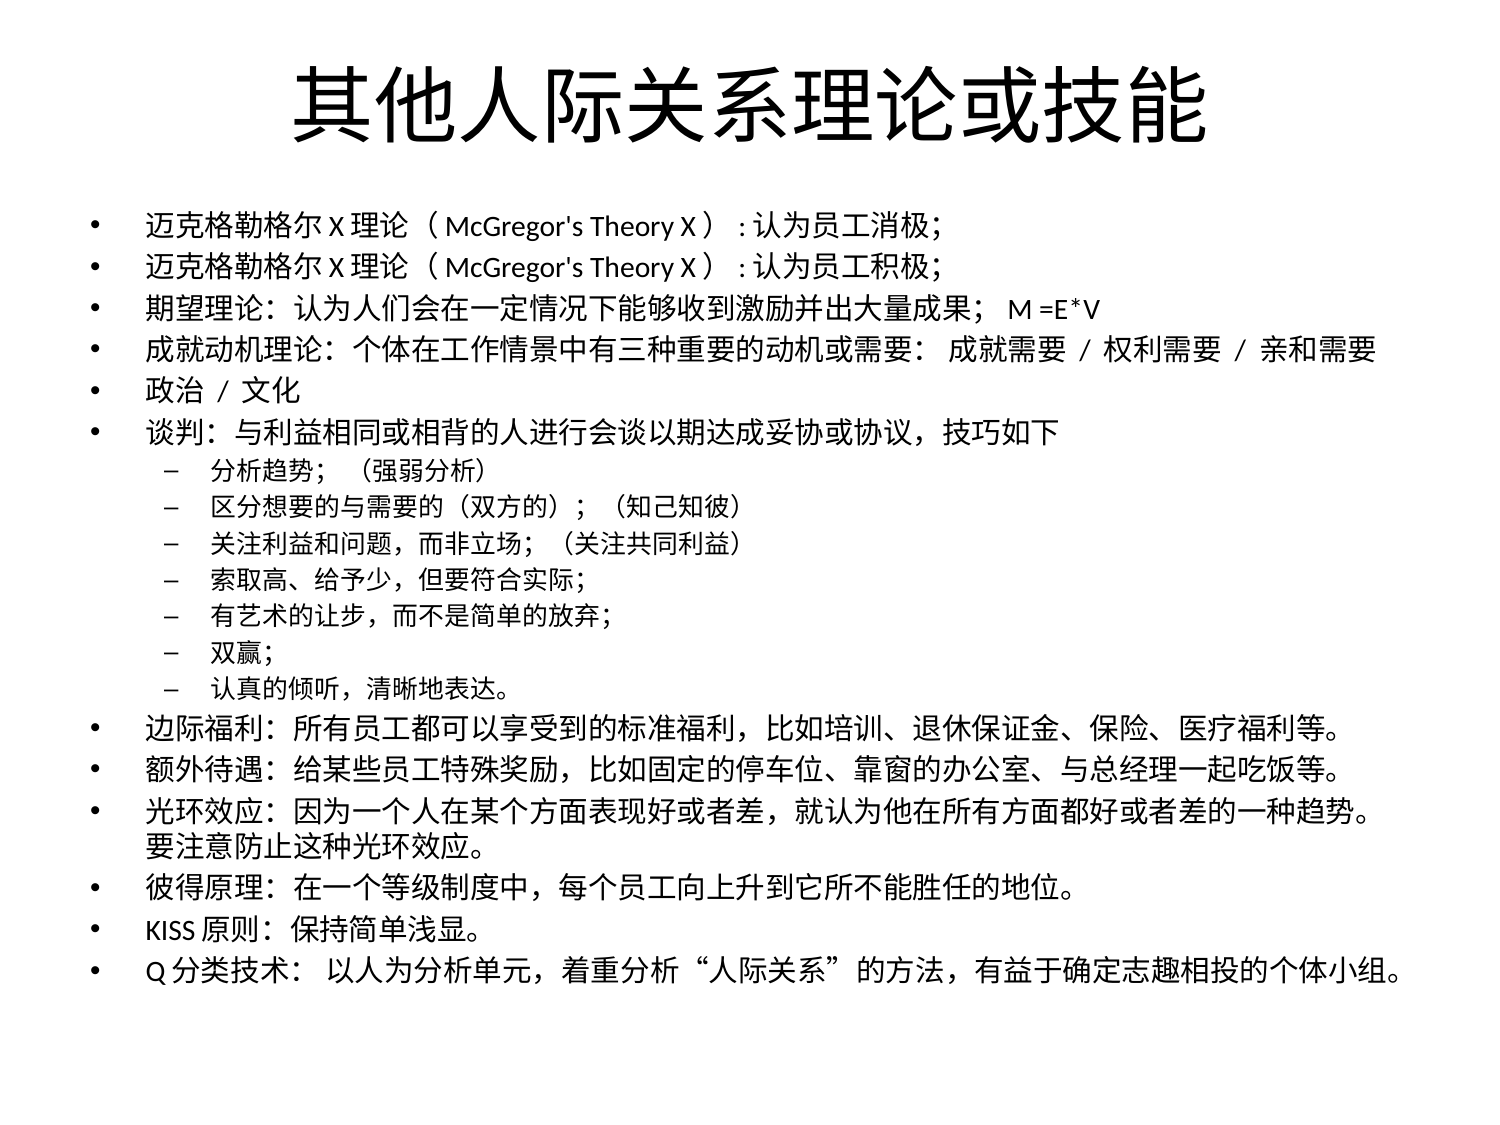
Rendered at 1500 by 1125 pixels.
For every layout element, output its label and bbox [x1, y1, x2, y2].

title [75, 45, 1425, 162]
list [75, 199, 1425, 1053]
